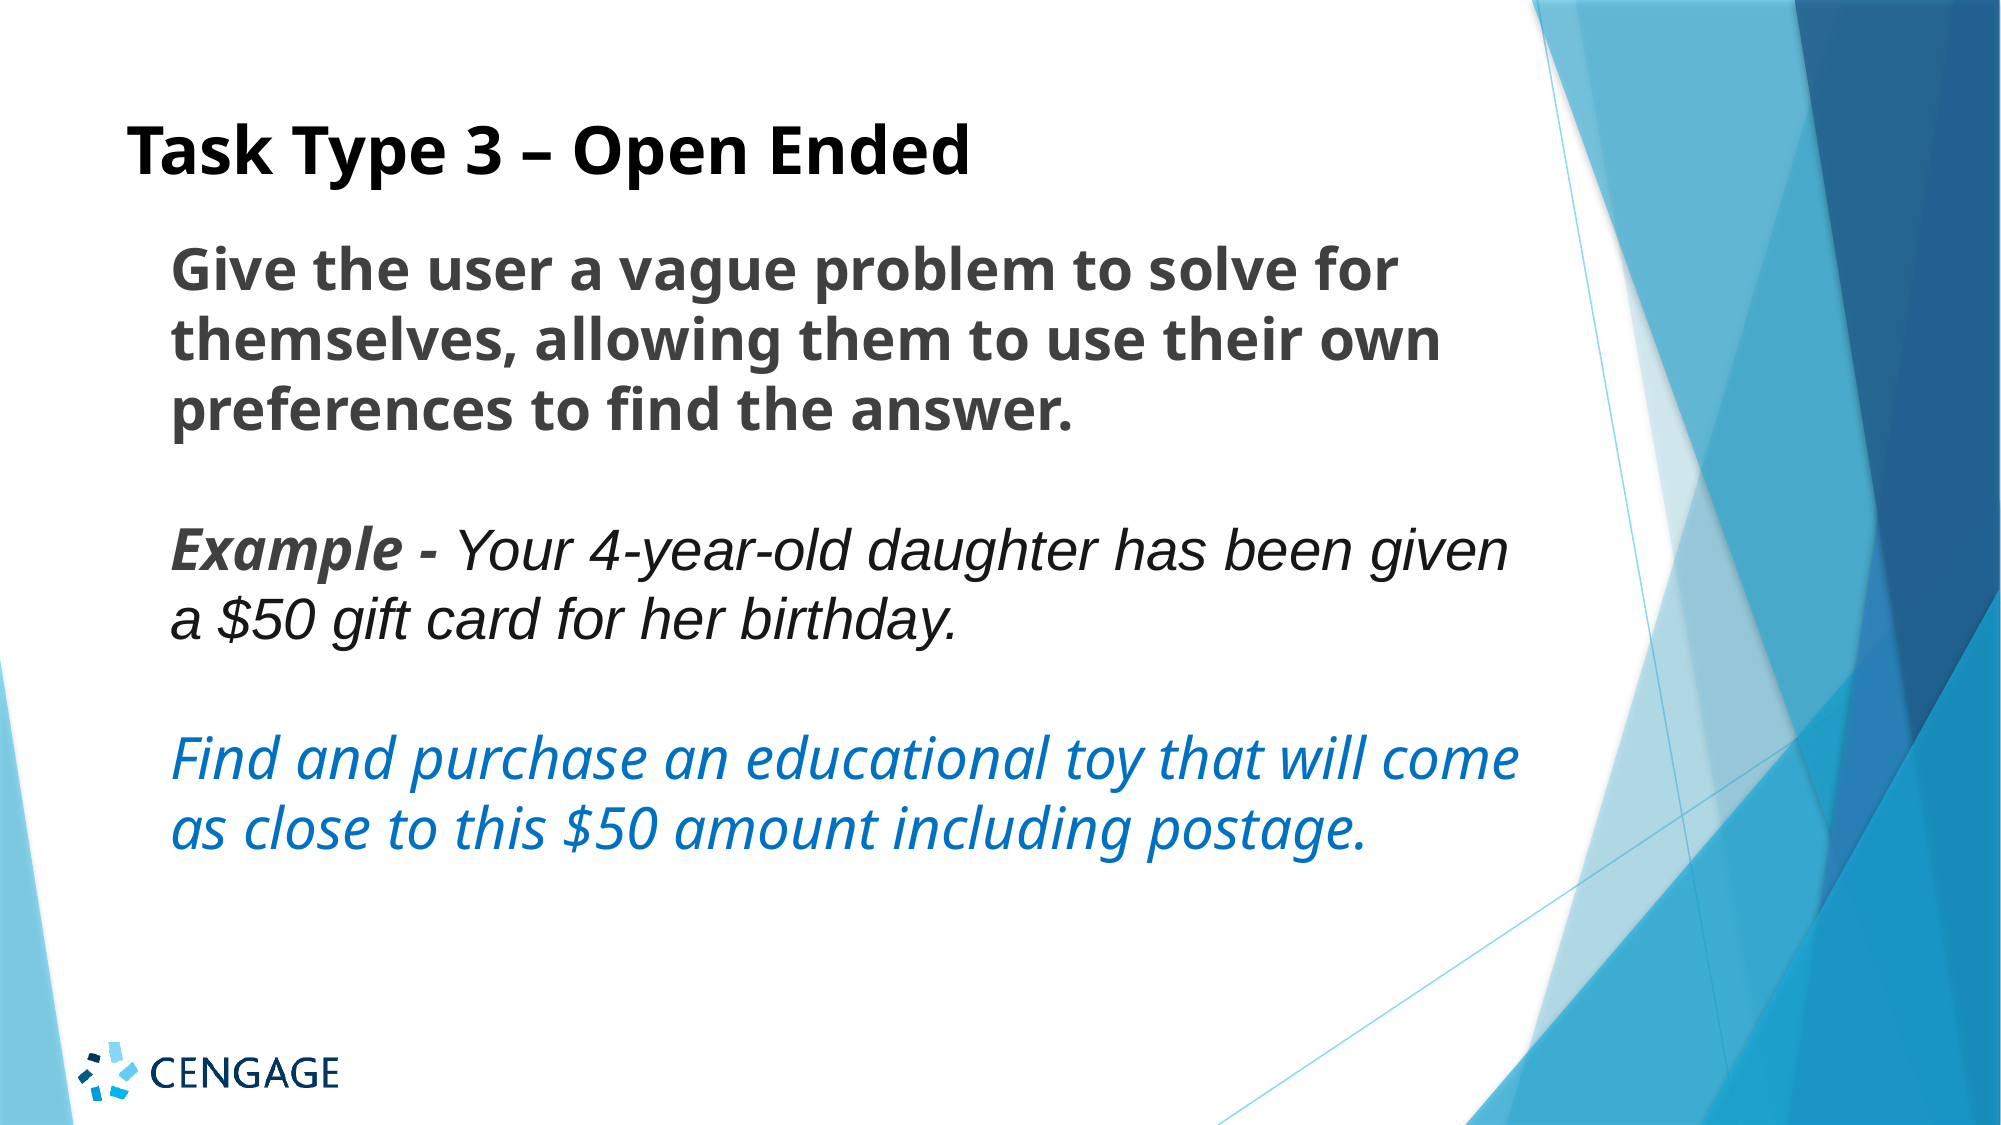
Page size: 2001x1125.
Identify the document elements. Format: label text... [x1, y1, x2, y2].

list Give the user a vague problem to solve for themselves, allowing them to use their own preferences to find the answer. Example - Your 4-year-old daughter has been given a $50 gift card for her birthday. Find and purchase an educational toy that will come as close to this $50 amount including postage. [98, 224, 1550, 1050]
title Task Type 3 – Open Ended [111, 99, 1522, 224]
picture [78, 1042, 338, 1101]
